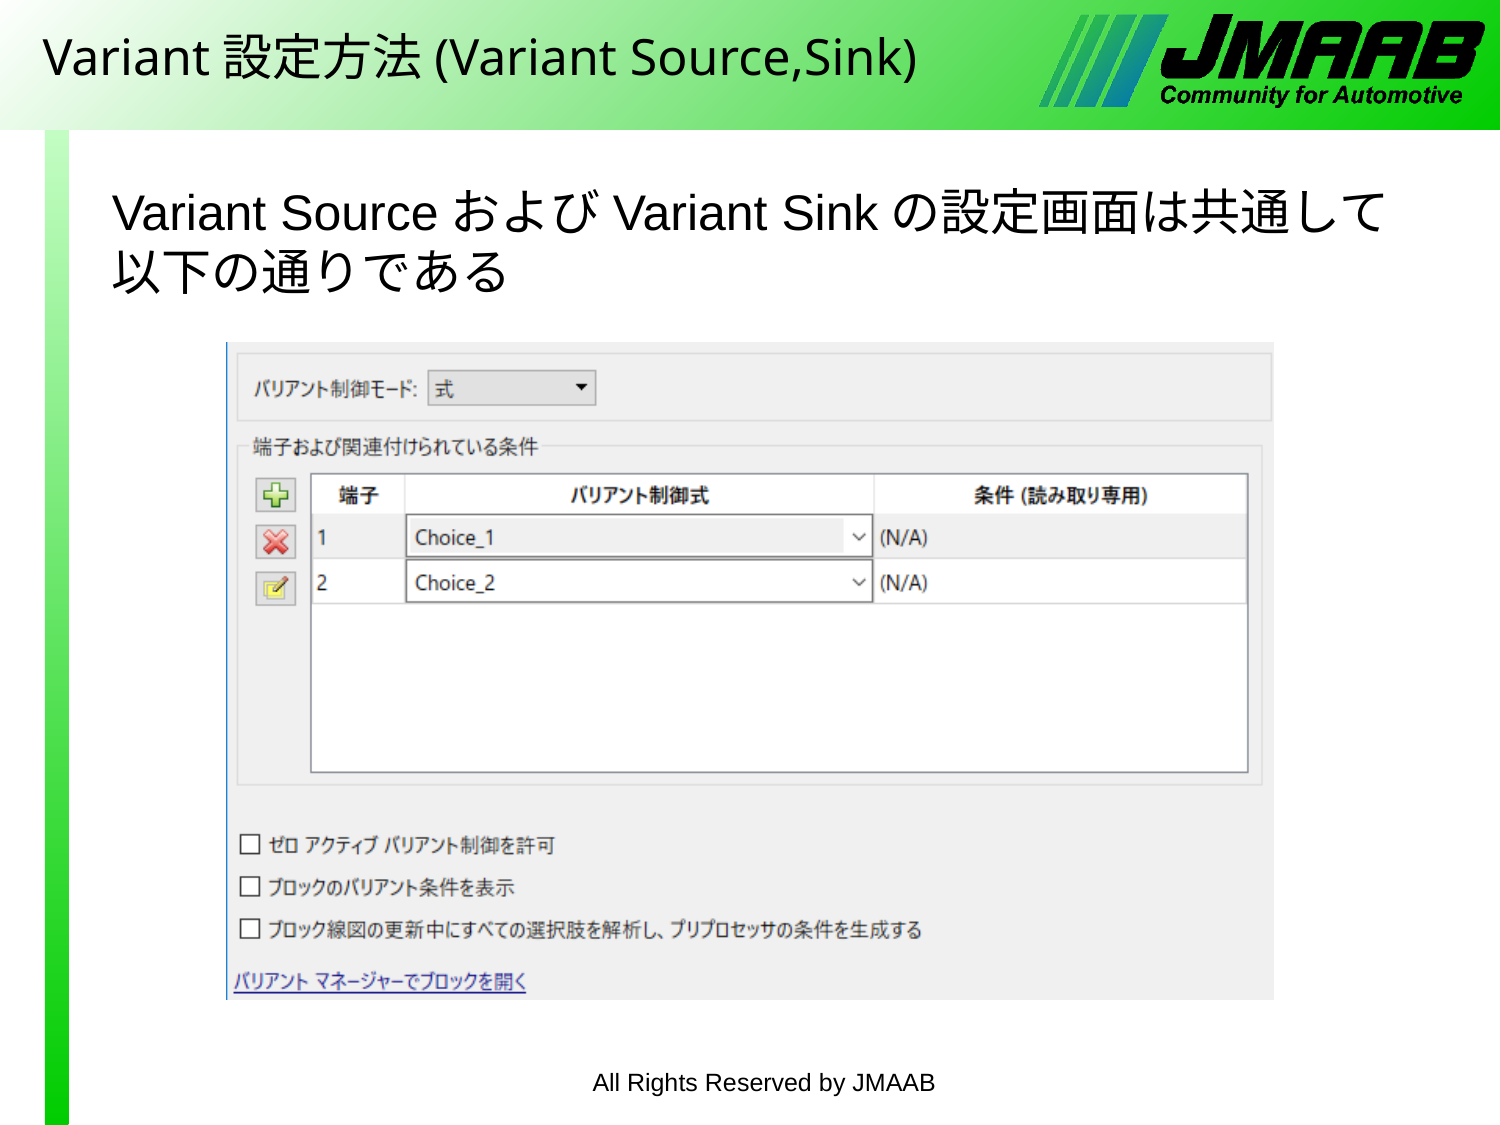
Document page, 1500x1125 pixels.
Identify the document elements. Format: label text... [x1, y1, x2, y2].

list Variant SourceおよびVariant Sinkの設定画面は共通して以下の通りである [96, 172, 1447, 1047]
picture [1036, 11, 1486, 109]
picture [226, 341, 1274, 1001]
title Variant設定方法(Variant Source,Sink) [27, 21, 1057, 91]
